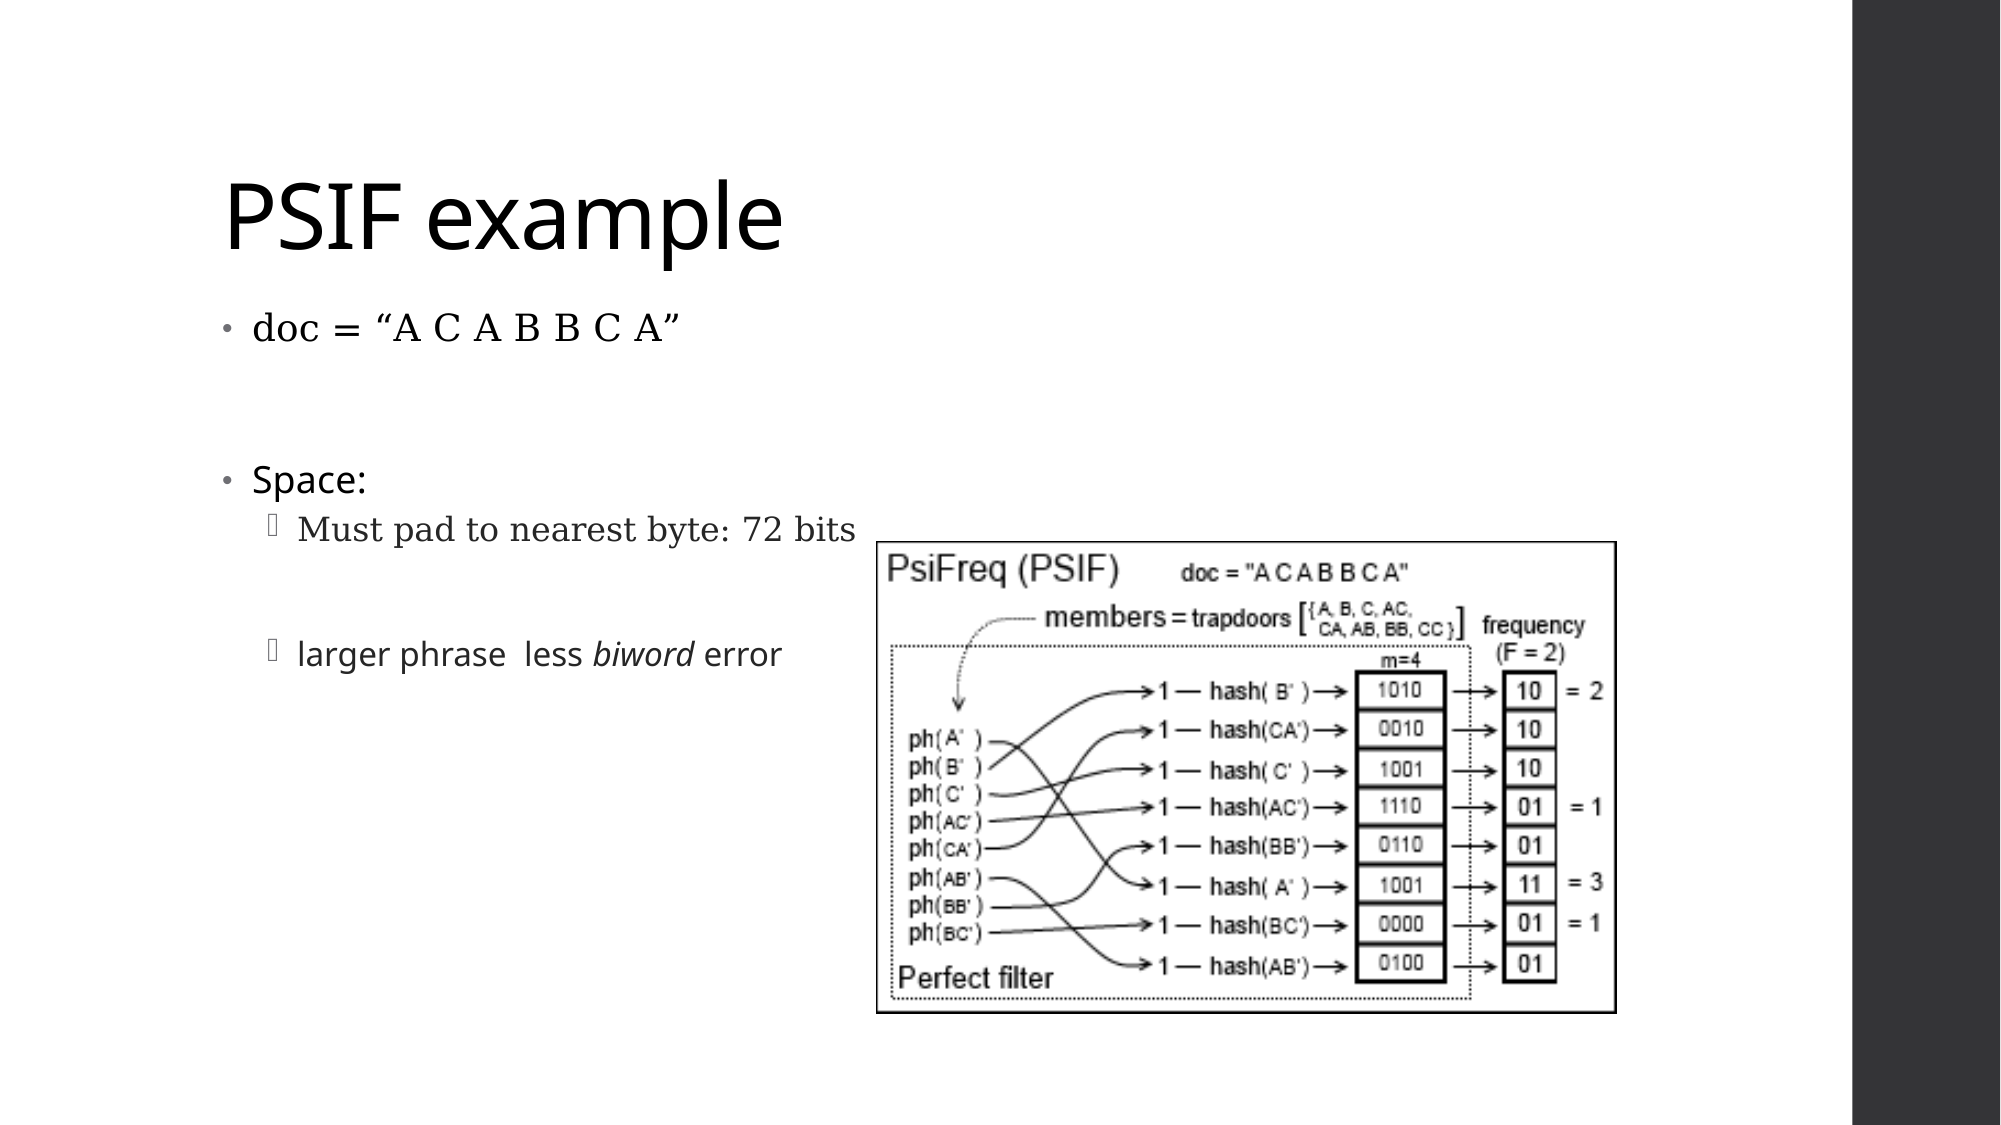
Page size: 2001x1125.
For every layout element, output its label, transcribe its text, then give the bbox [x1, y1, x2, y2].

title PSIF example [206, 60, 1797, 278]
picture [875, 541, 1618, 1015]
